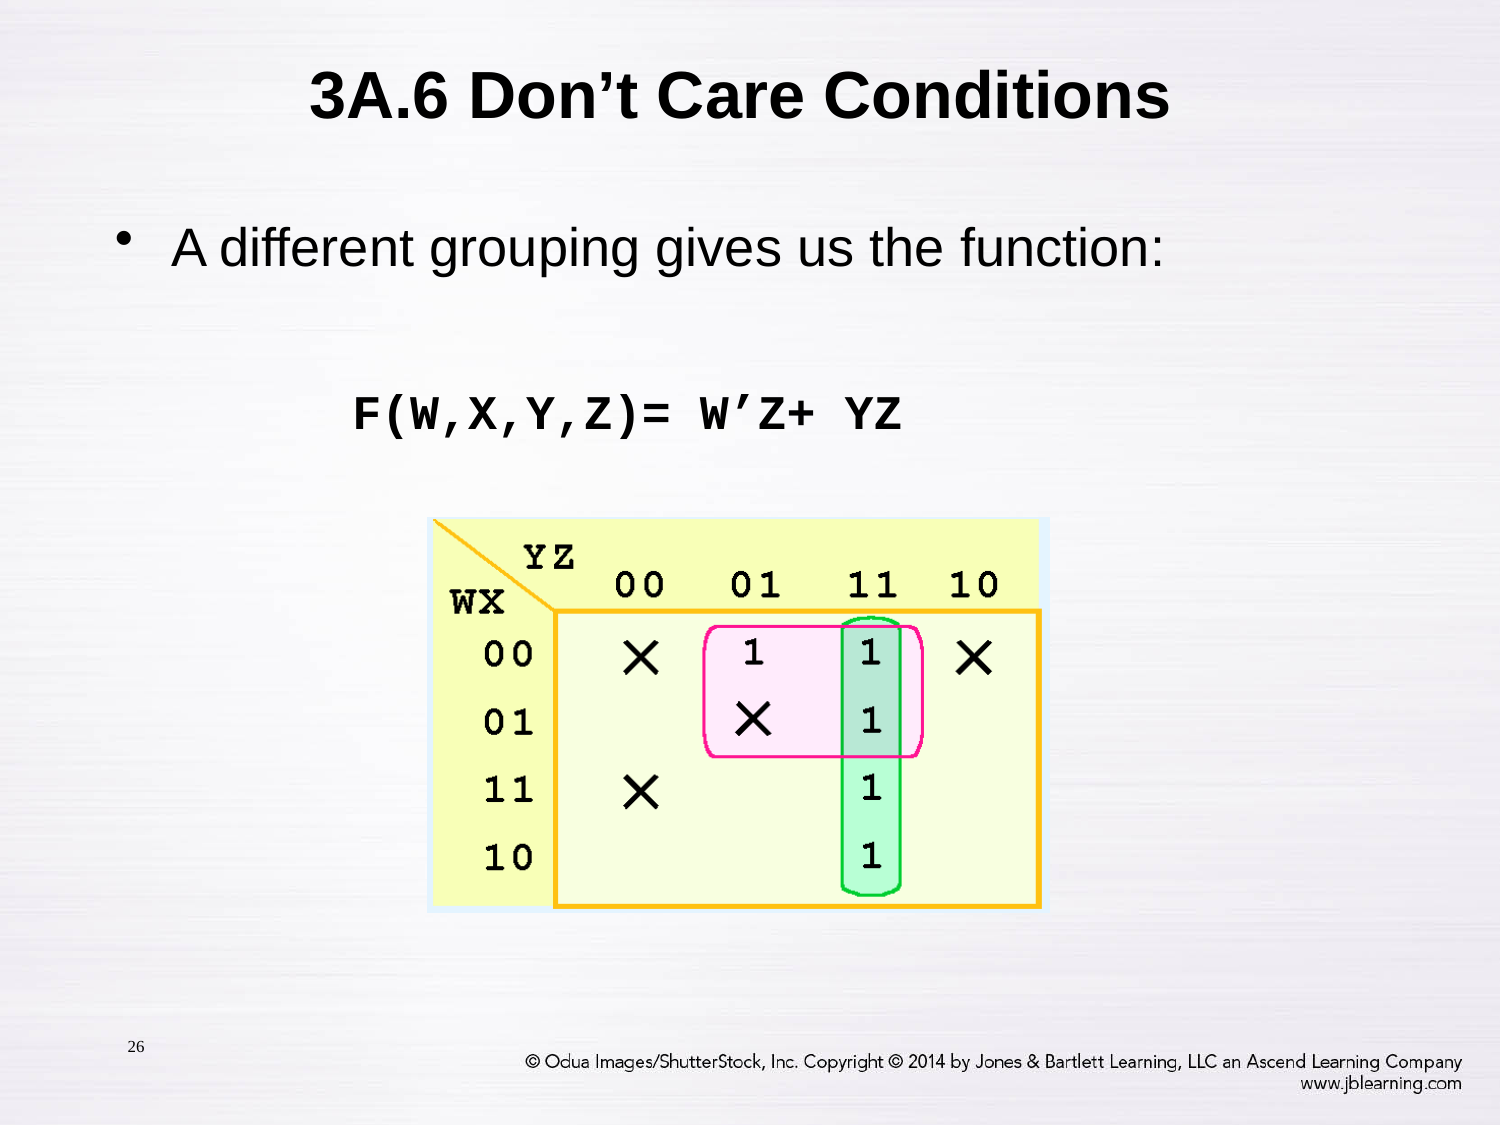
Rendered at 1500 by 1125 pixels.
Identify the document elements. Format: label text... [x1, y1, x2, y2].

list A different grouping gives us the function: [99, 204, 1400, 643]
text_box F(W,X,Y,Z)= W’Z+ YZ [337, 363, 1119, 471]
title 3A.6 Don’t Care Conditions [262, 50, 1238, 134]
picture [0, 0, 1500, 1125]
slide_number 26 [112, 1025, 425, 1100]
